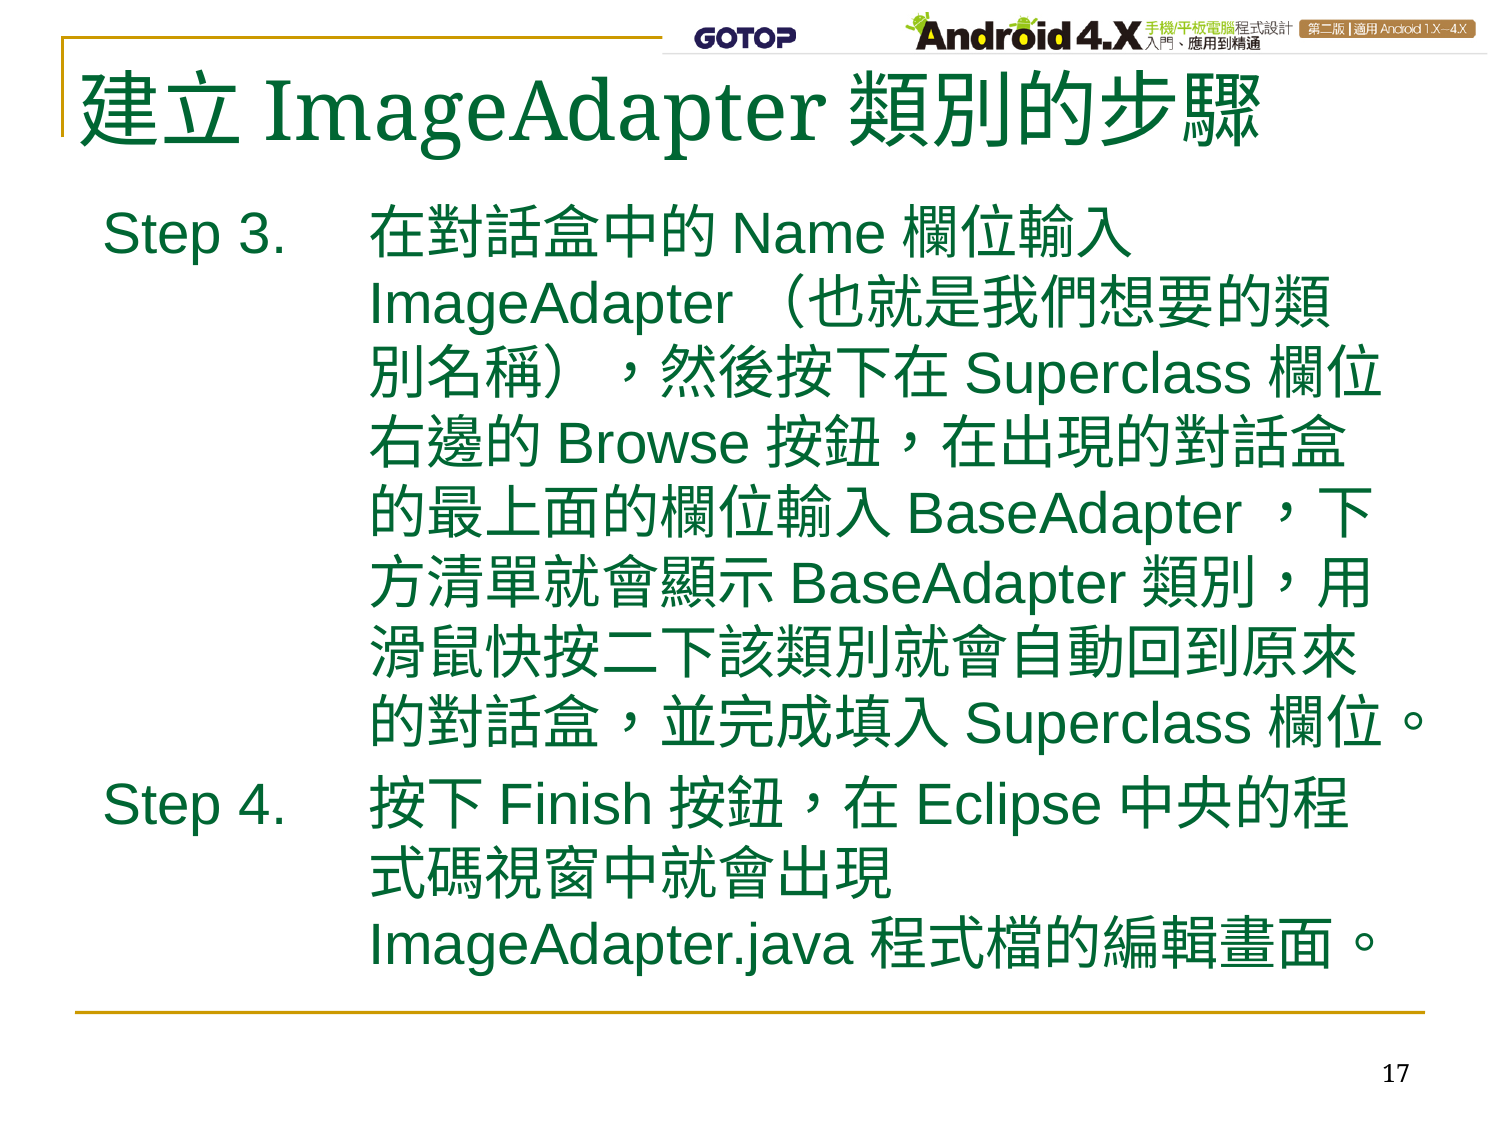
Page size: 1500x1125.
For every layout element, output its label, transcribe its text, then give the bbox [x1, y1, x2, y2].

slide_number 17 [1074, 1023, 1426, 1100]
picture [662, 12, 1488, 614]
list Step 3. 在對話盒中的Name欄位輸入ImageAdapter（也就是我們想要的類別名稱），然後按下在Superclass欄位右邊的Browse按鈕，在出現的對話盒的最上面的欄位輸入BaseAdapter，下方清單就會顯示BaseAdapter類別，用滑鼠快按二下該類別就會自動回到原來的對話盒，並完成填入Superclass欄位。 Step 4. 按下Finish按鈕，在Eclipse中央的程式碼視窗中就會出現ImageAdapter.java程式檔的編輯畫面。 [87, 187, 1400, 1025]
title 建立ImageAdapter類別的步驟 [62, 50, 1463, 188]
